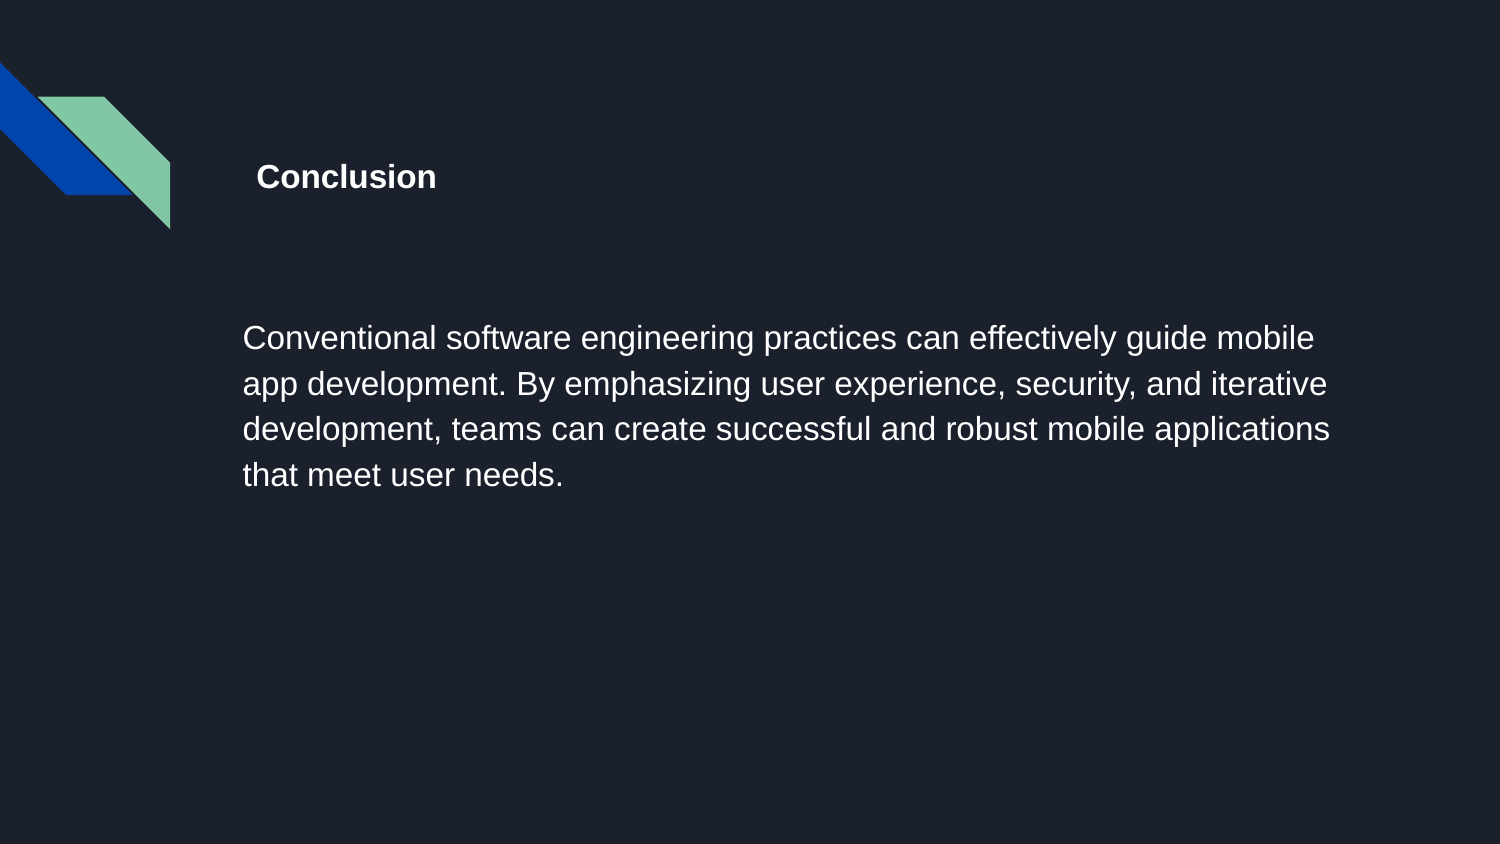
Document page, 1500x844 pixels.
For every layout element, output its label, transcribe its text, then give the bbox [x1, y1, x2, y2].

list Conventional software engineering practices can effectively guide mobile app development. By emphasizing user experience, security, and iterative development, teams can create successful and robust mobile applications that meet user needs. [227, 294, 1383, 538]
title Conclusion [241, 134, 471, 221]
